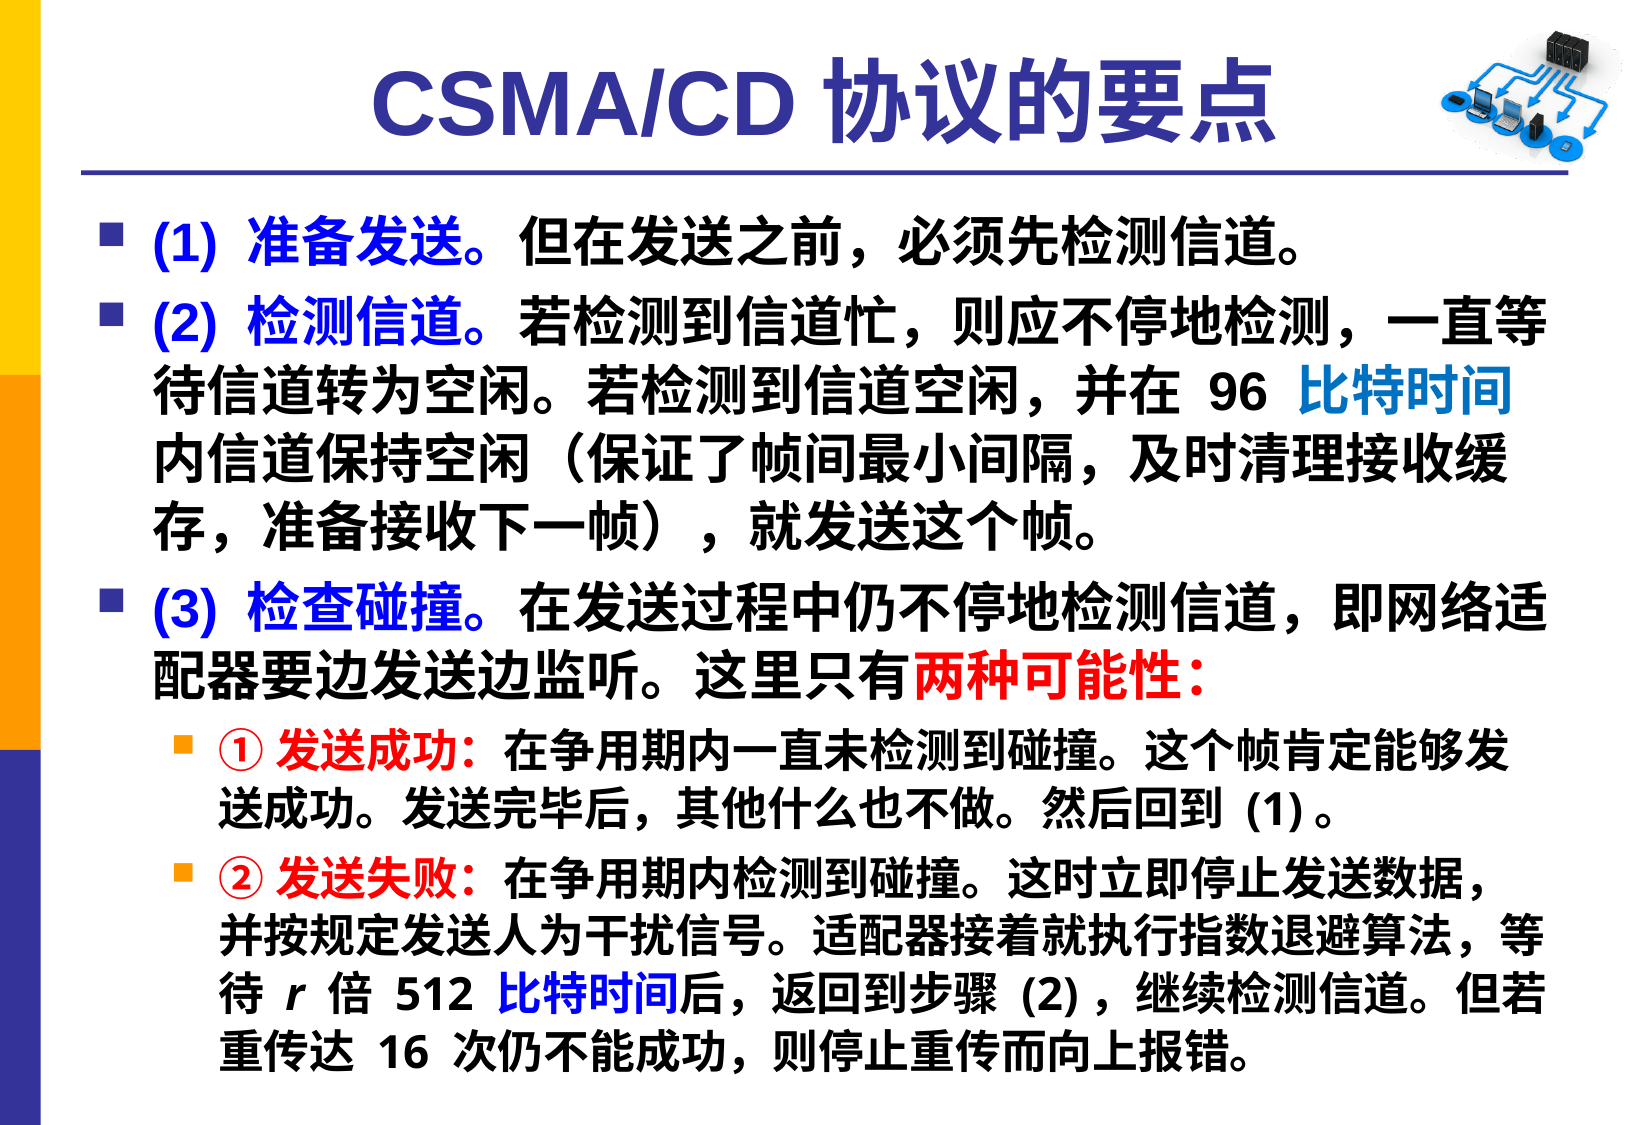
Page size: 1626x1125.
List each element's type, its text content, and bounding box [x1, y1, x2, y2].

picture [1438, 30, 1624, 165]
list (1) 准备发送。但在发送之前，必须先检测信道。 (2) 检测信道。若检测到信道忙，则应不停地检测，一直等待信道转为空闲。若检测到信道空闲，并在 96 比特时间内信道保持空闲（保证了帧间最小间隔，及时清理接收缓存，准备接收下一帧），就发送这个帧。 (3) 检查碰撞。在发送过程中仍不停地检测信道，即网络适配器要边发送边监听。这里只有两种可能性： ①发送成功：在争用期内一直未检测到碰撞。这个帧肯定能够发送成功。发送完毕后，其他什么也不做。然后回到 (1)。 ②发送失败：在争用期内检测到碰撞。这时立即停止发送数据，并按规定发送人为干扰信号。适配器接着就执行指数退避算法，等待 r 倍 512 比特时间后，返回到步骤 (2)，继续检测信道。但若重传达 16 次仍不能成功，则停止重传而向上报错。 [81, 196, 1569, 1094]
title CSMA/CD协议的要点 [81, 30, 1569, 161]
